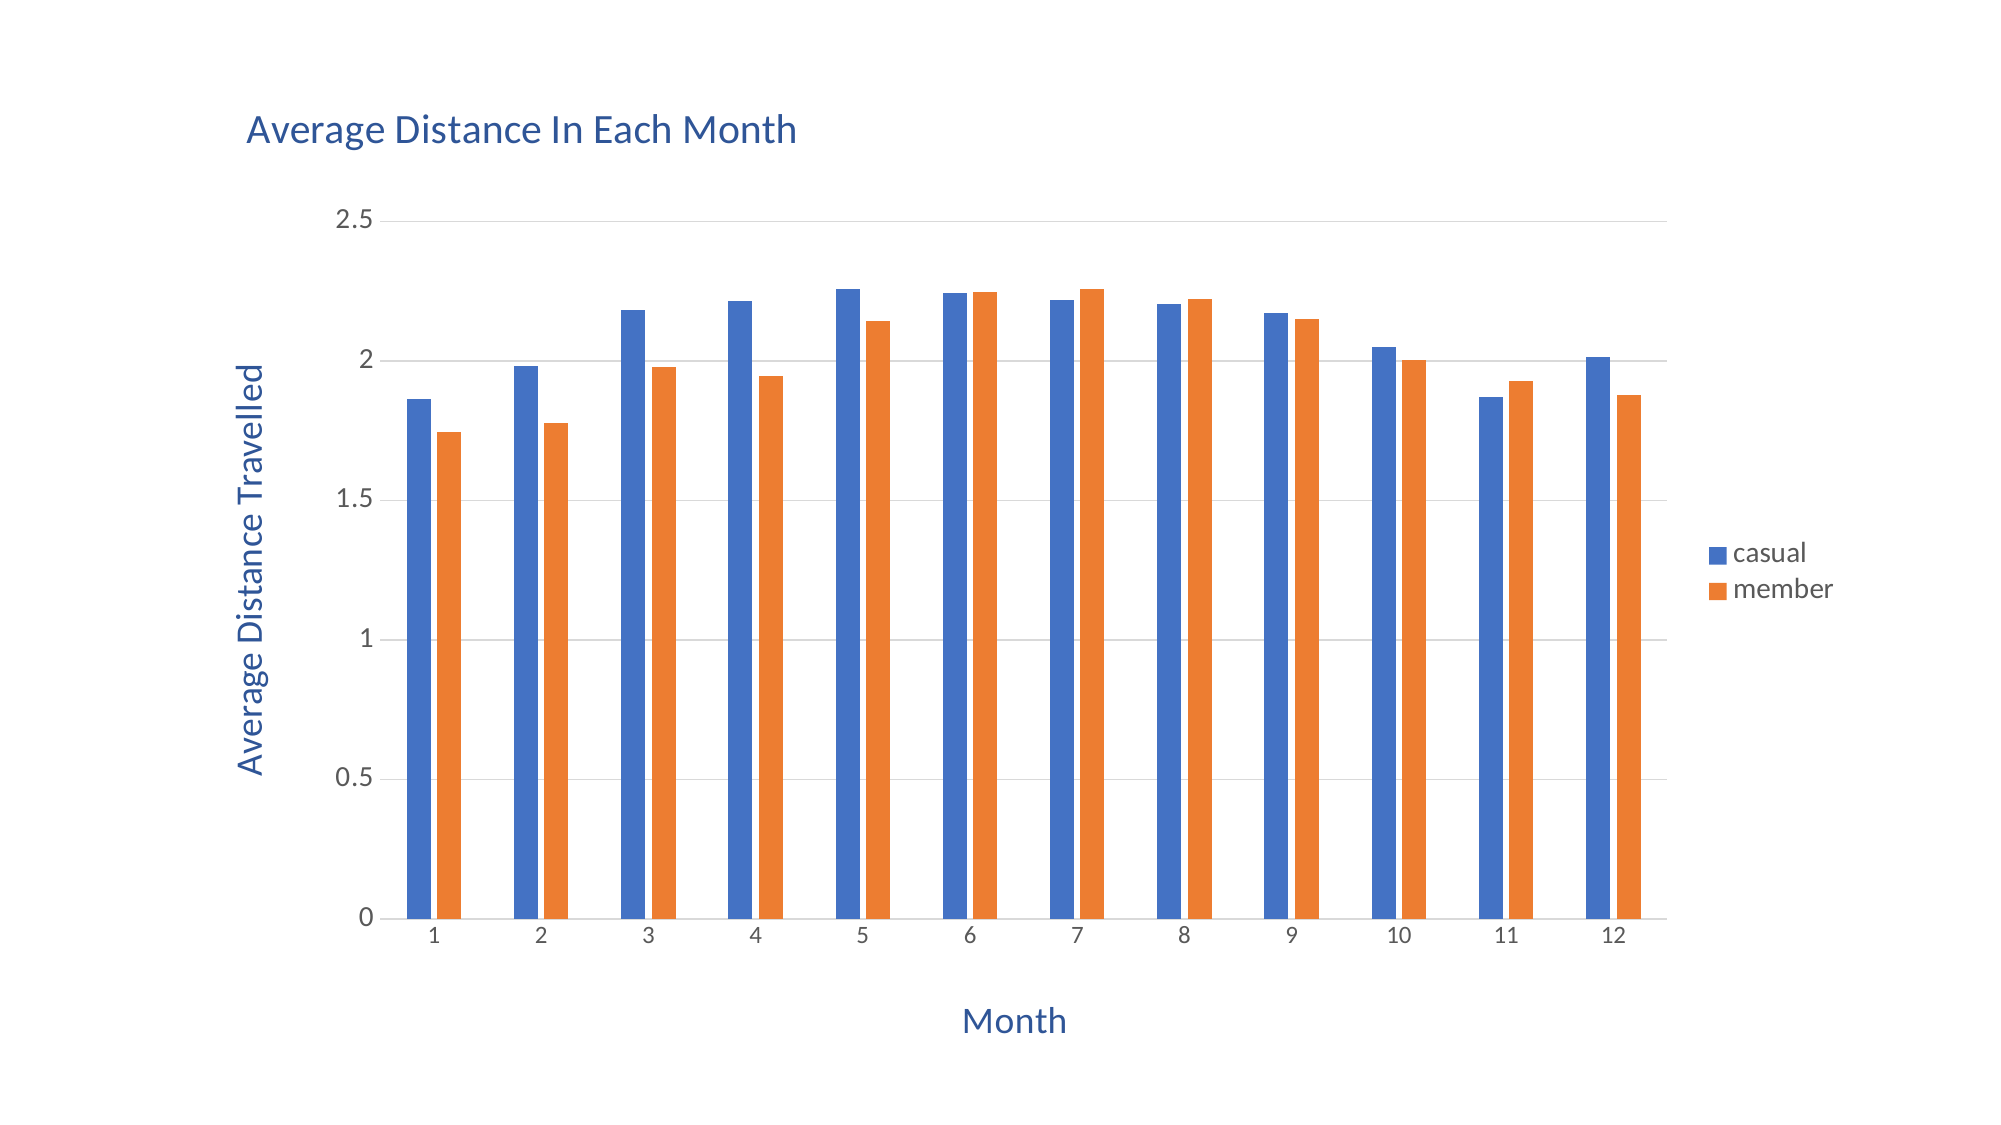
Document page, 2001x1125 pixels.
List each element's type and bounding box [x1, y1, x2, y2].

chart [215, 93, 1857, 1055]
